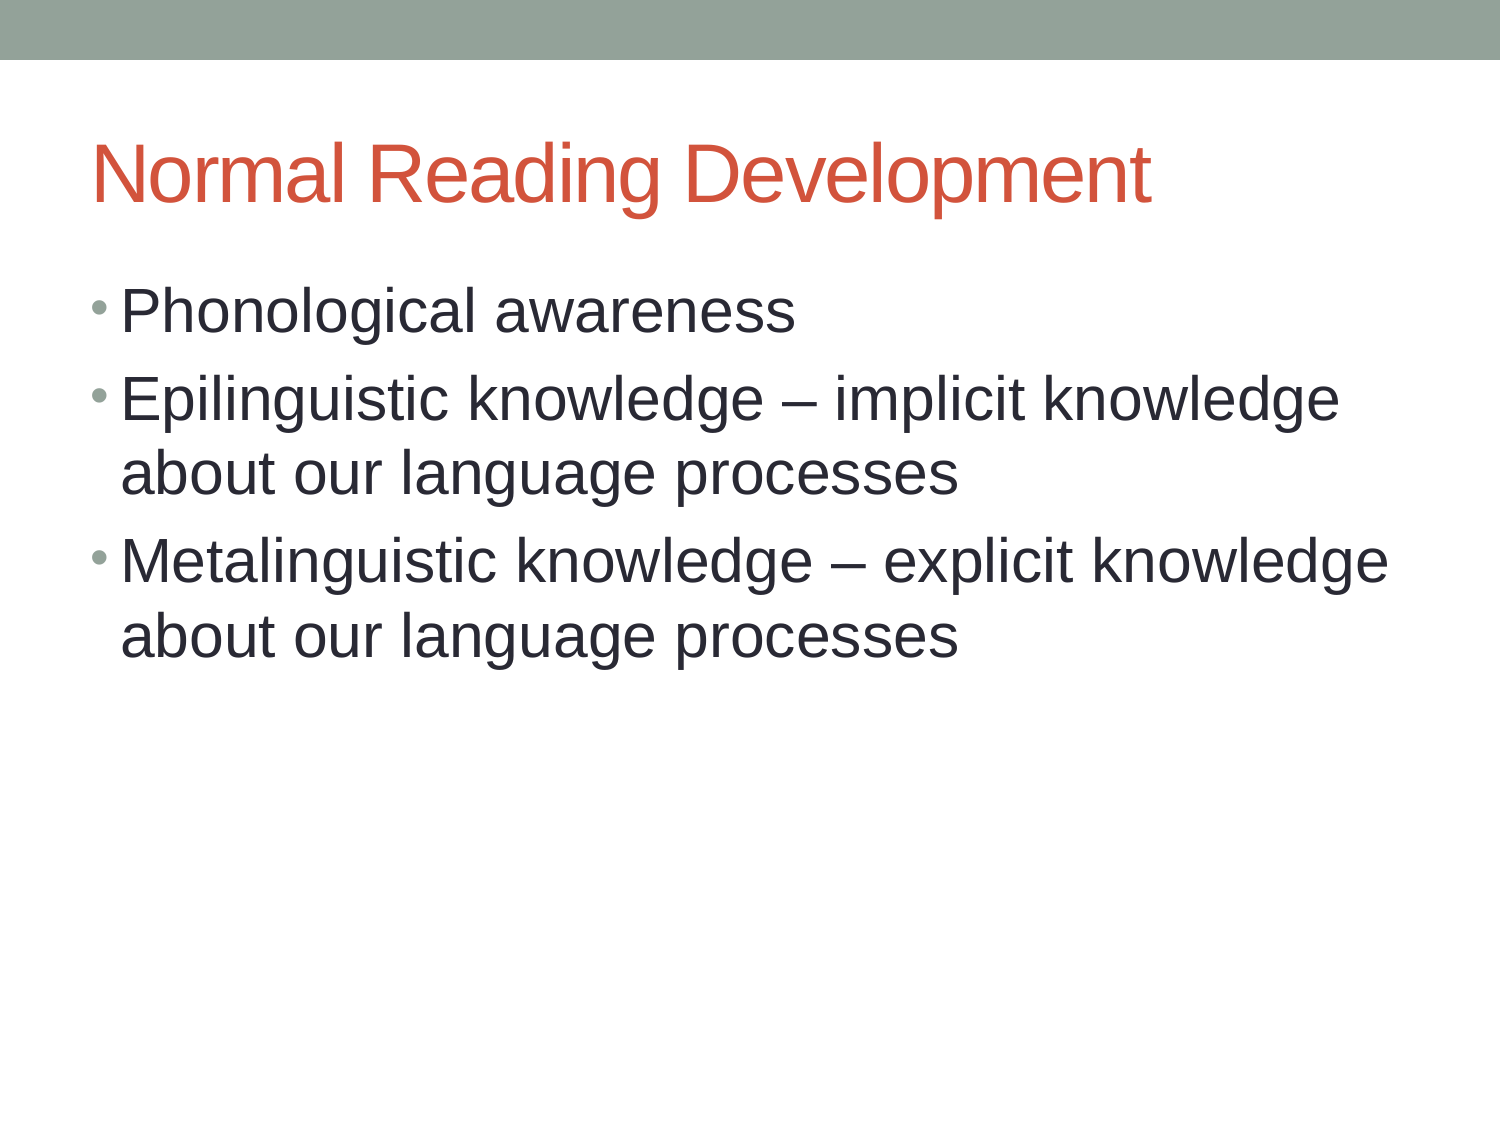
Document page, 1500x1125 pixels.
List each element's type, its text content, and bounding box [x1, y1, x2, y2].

list Phonological awareness Epilinguistic knowledge – implicit knowledge about our language processes Metalinguistic knowledge – explicit knowledge about our language processes [75, 262, 1425, 1063]
title Normal Reading Development [75, 87, 1425, 250]
